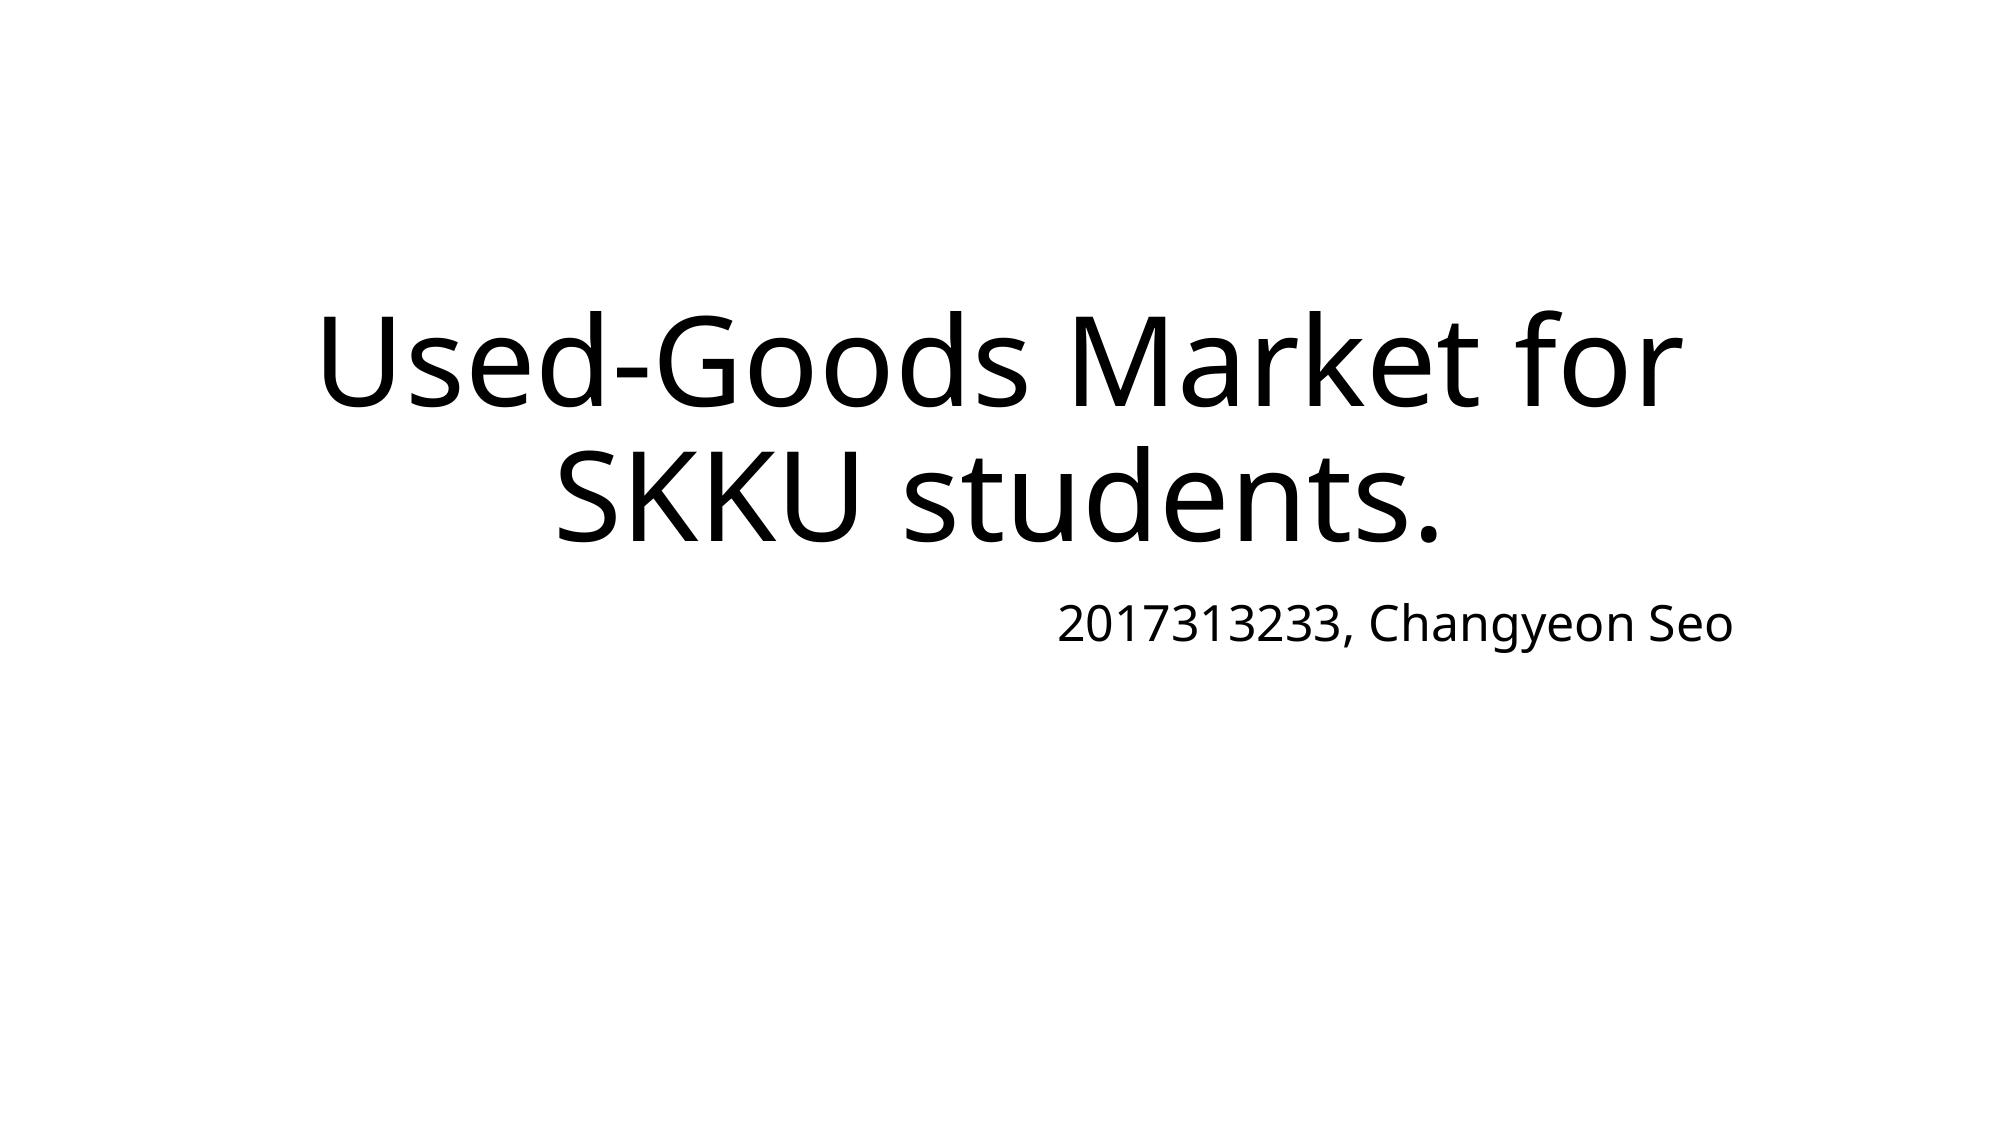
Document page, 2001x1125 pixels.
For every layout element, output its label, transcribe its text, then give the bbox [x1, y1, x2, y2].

subtitle 2017313233, Changyeon Seo [249, 590, 1750, 863]
title Used-Goods Market for SKKU students. [249, 184, 1750, 576]
